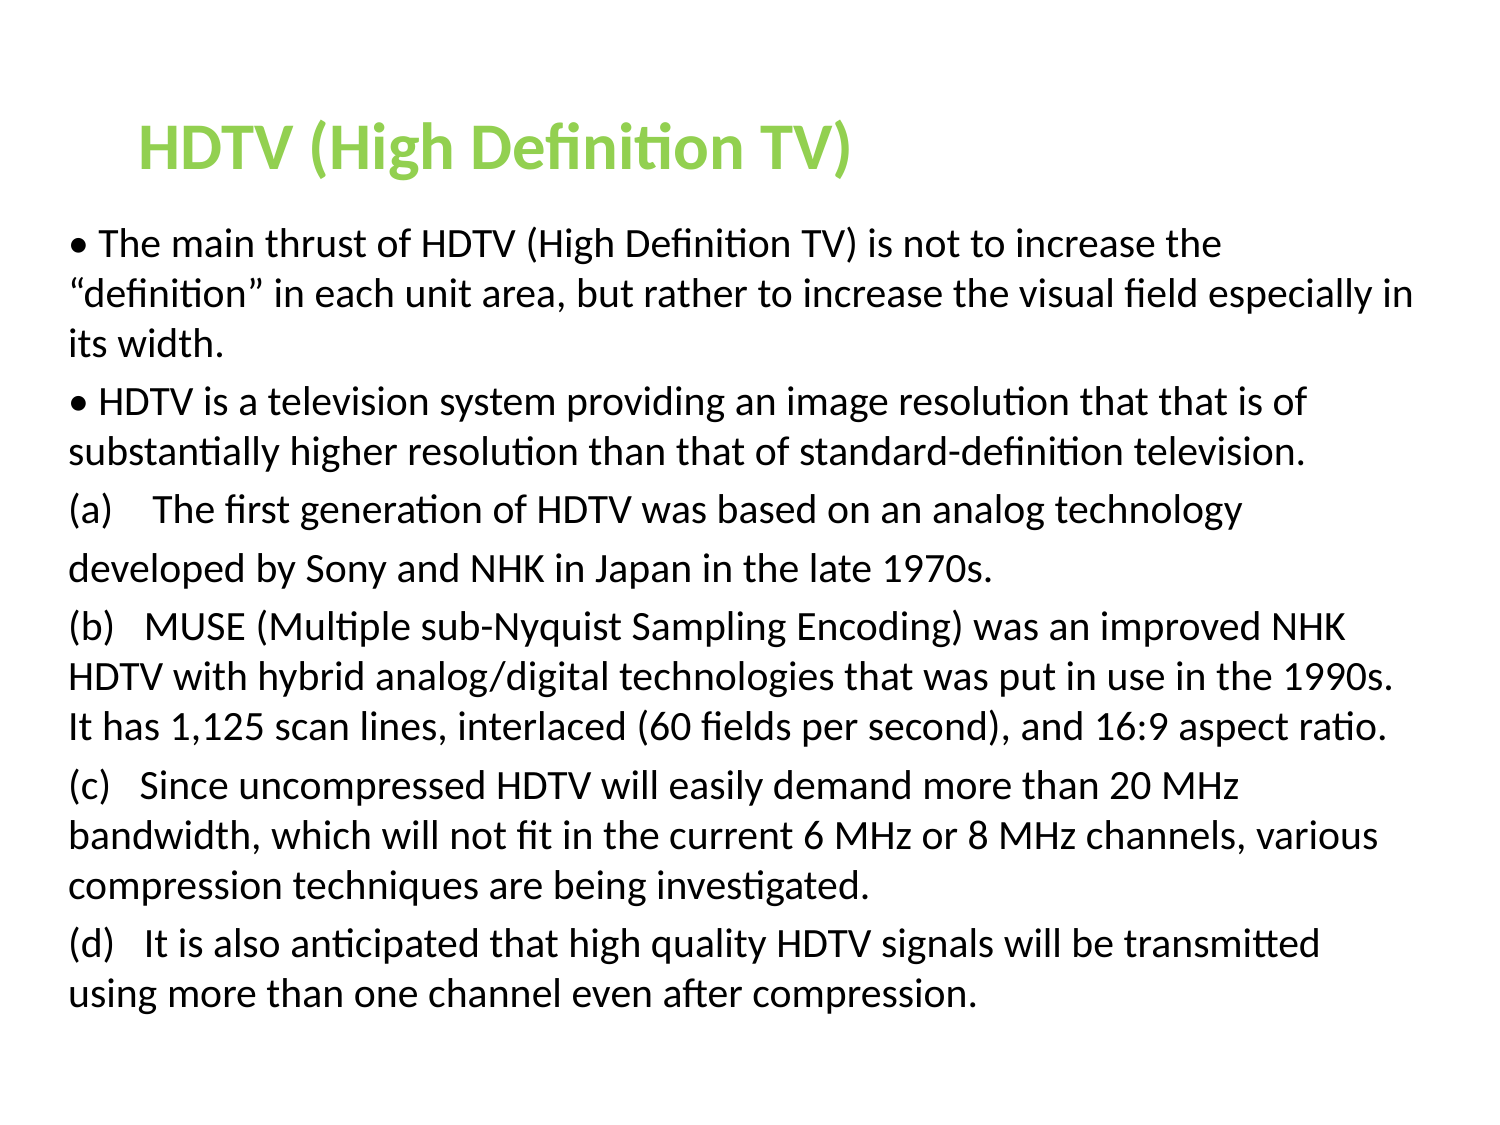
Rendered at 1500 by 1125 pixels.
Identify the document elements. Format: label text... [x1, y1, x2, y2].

subtitle • The main thrust of HDTV (High Definition TV) is not to increase the “definition” in each unit area, but rather to increase the visual field especially in its width. • HDTV is a television system providing an image resolution that that is of substantially higher resolution than that of standard-definition television. The first generation of HDTV was based on an analog technology developed by Sony and NHK in Japan in the late 1970s. (b) MUSE (Multiple sub-Nyquist Sampling Encoding) was an improved NHK HDTV with hybrid analog/digital technologies that was put in use in the 1990s. It has 1,125 scan lines, interlaced (60 fields per second), and 16:9 aspect ratio. (c) Since uncompressed HDTV will easily demand more than 20 MHz bandwidth, which will not fit in the current 6 MHz or 8 MHz channels, various compression techniques are being investigated. (d) It is also anticipated that high quality HDTV signals will be transmitted using more than one channel even after compression. [53, 208, 1436, 914]
title HDTV (High Definition TV) [112, 30, 880, 208]
